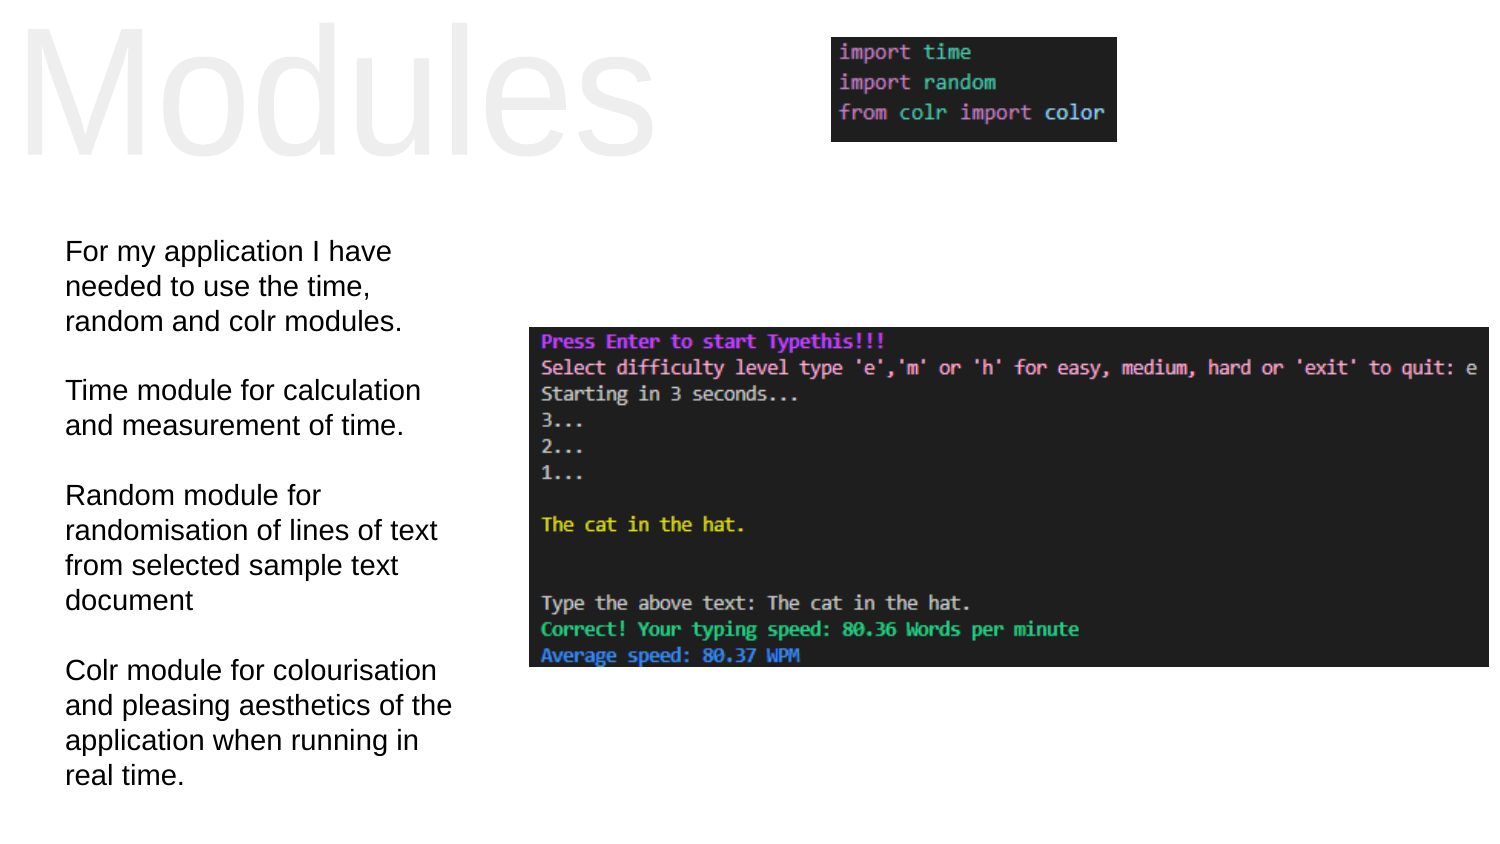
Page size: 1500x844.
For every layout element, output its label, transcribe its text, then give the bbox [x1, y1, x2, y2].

picture [529, 327, 1489, 667]
picture [831, 37, 1117, 142]
text_box For my application I have needed to use the time, random and colr modules. Time module for calculation and measurement of time. Random module for randomisation of lines of text from selected sample text document Colr module for colourisation and pleasing aesthetics of the application when running in real time. [50, 216, 488, 807]
